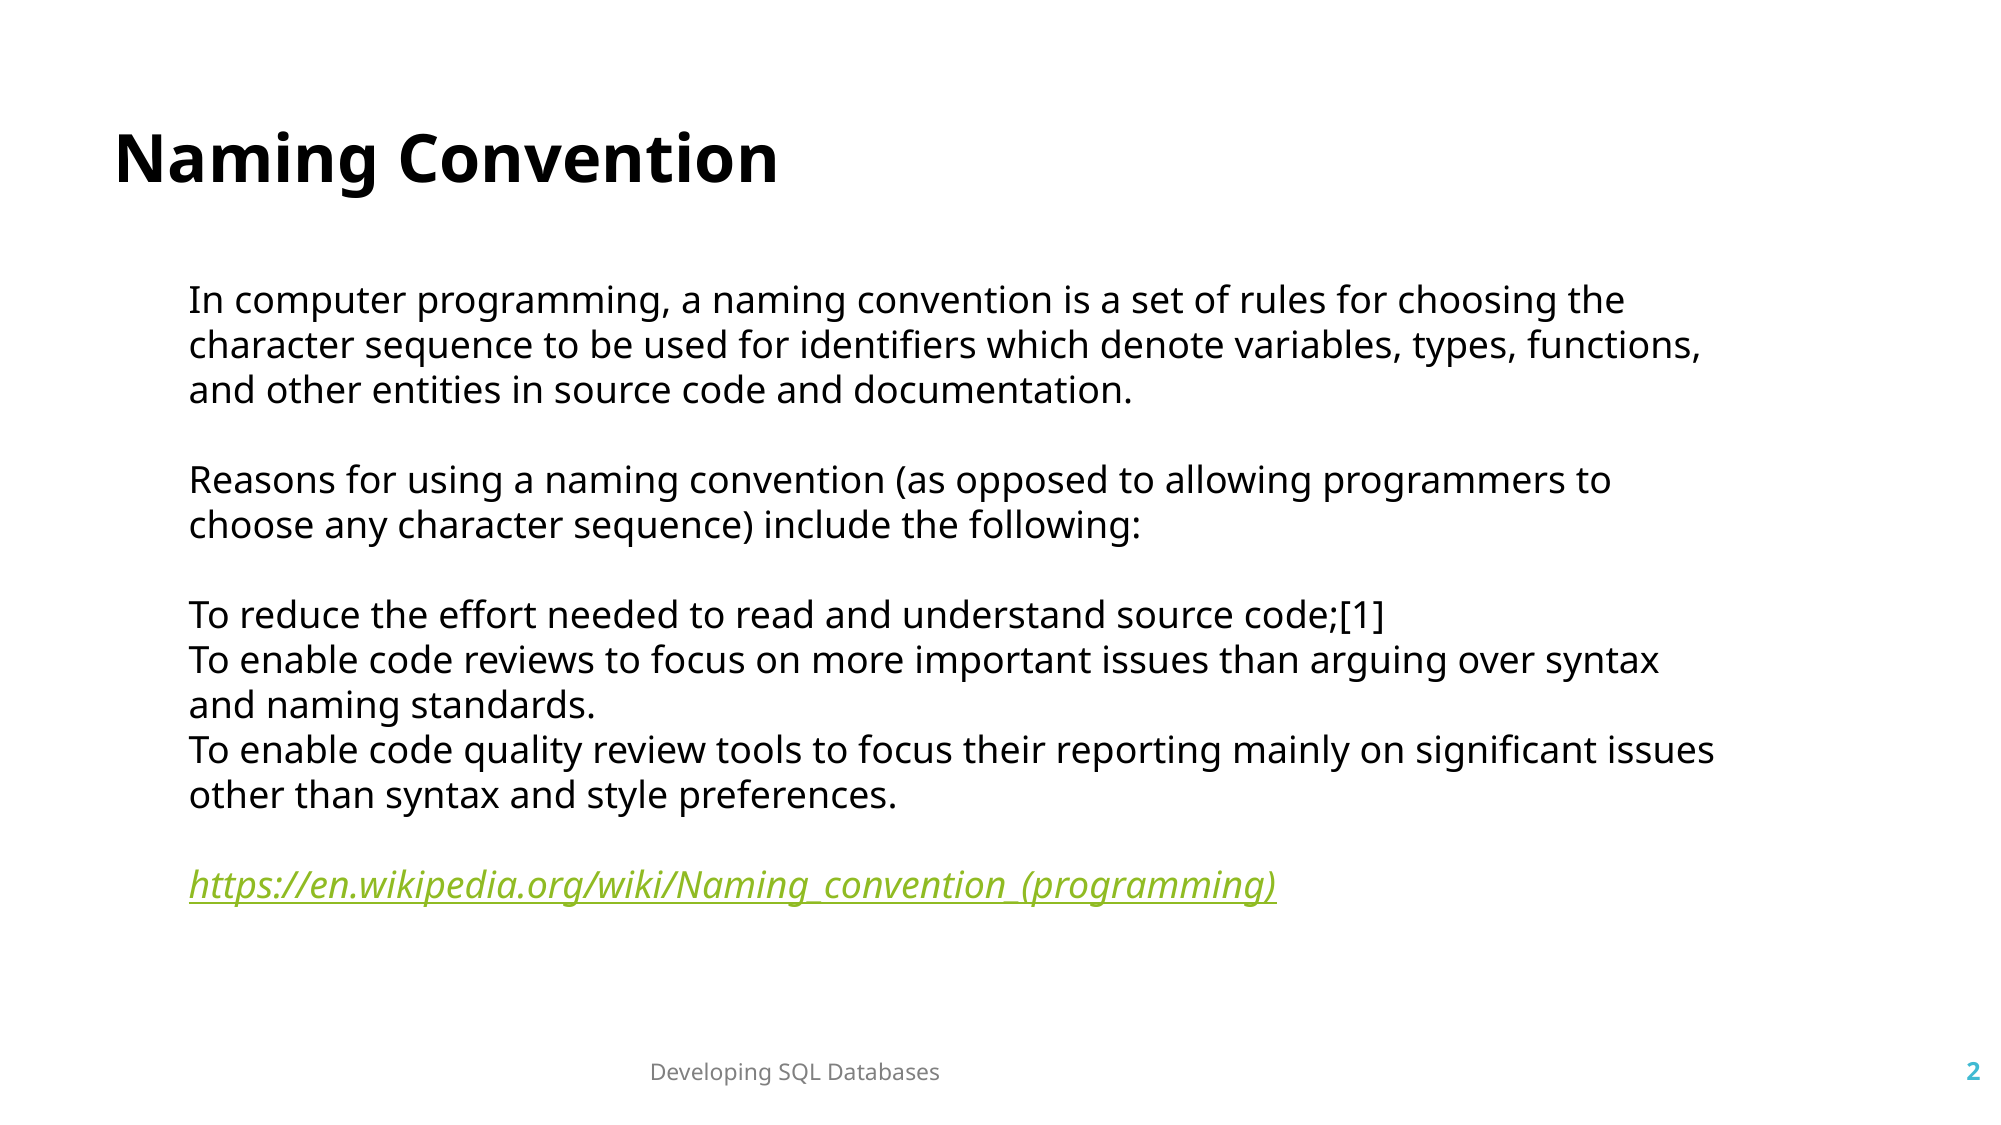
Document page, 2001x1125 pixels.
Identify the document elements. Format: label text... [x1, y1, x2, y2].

slide_number 2 [1744, 1042, 1996, 1103]
text_box Naming Convention In computer programming, a naming convention is a set of rules for choosing the character sequence to be used for identifiers which denote variables, types, functions, and other entities in source code and documentation. Reasons for using a naming convention (as opposed to allowing programmers to choose any character sequence) include the following: To reduce the effort needed to read and understand source code;[1] To enable code reviews to focus on more important issues than arguing over syntax and naming standards. To enable code quality review tools to focus their reporting mainly on significant issues other than syntax and style preferences. https://en.wikipedia.org/wiki/Naming_convention_(programming) [99, 108, 1738, 920]
footer Developing SQL Databases [634, 1042, 1605, 1103]
